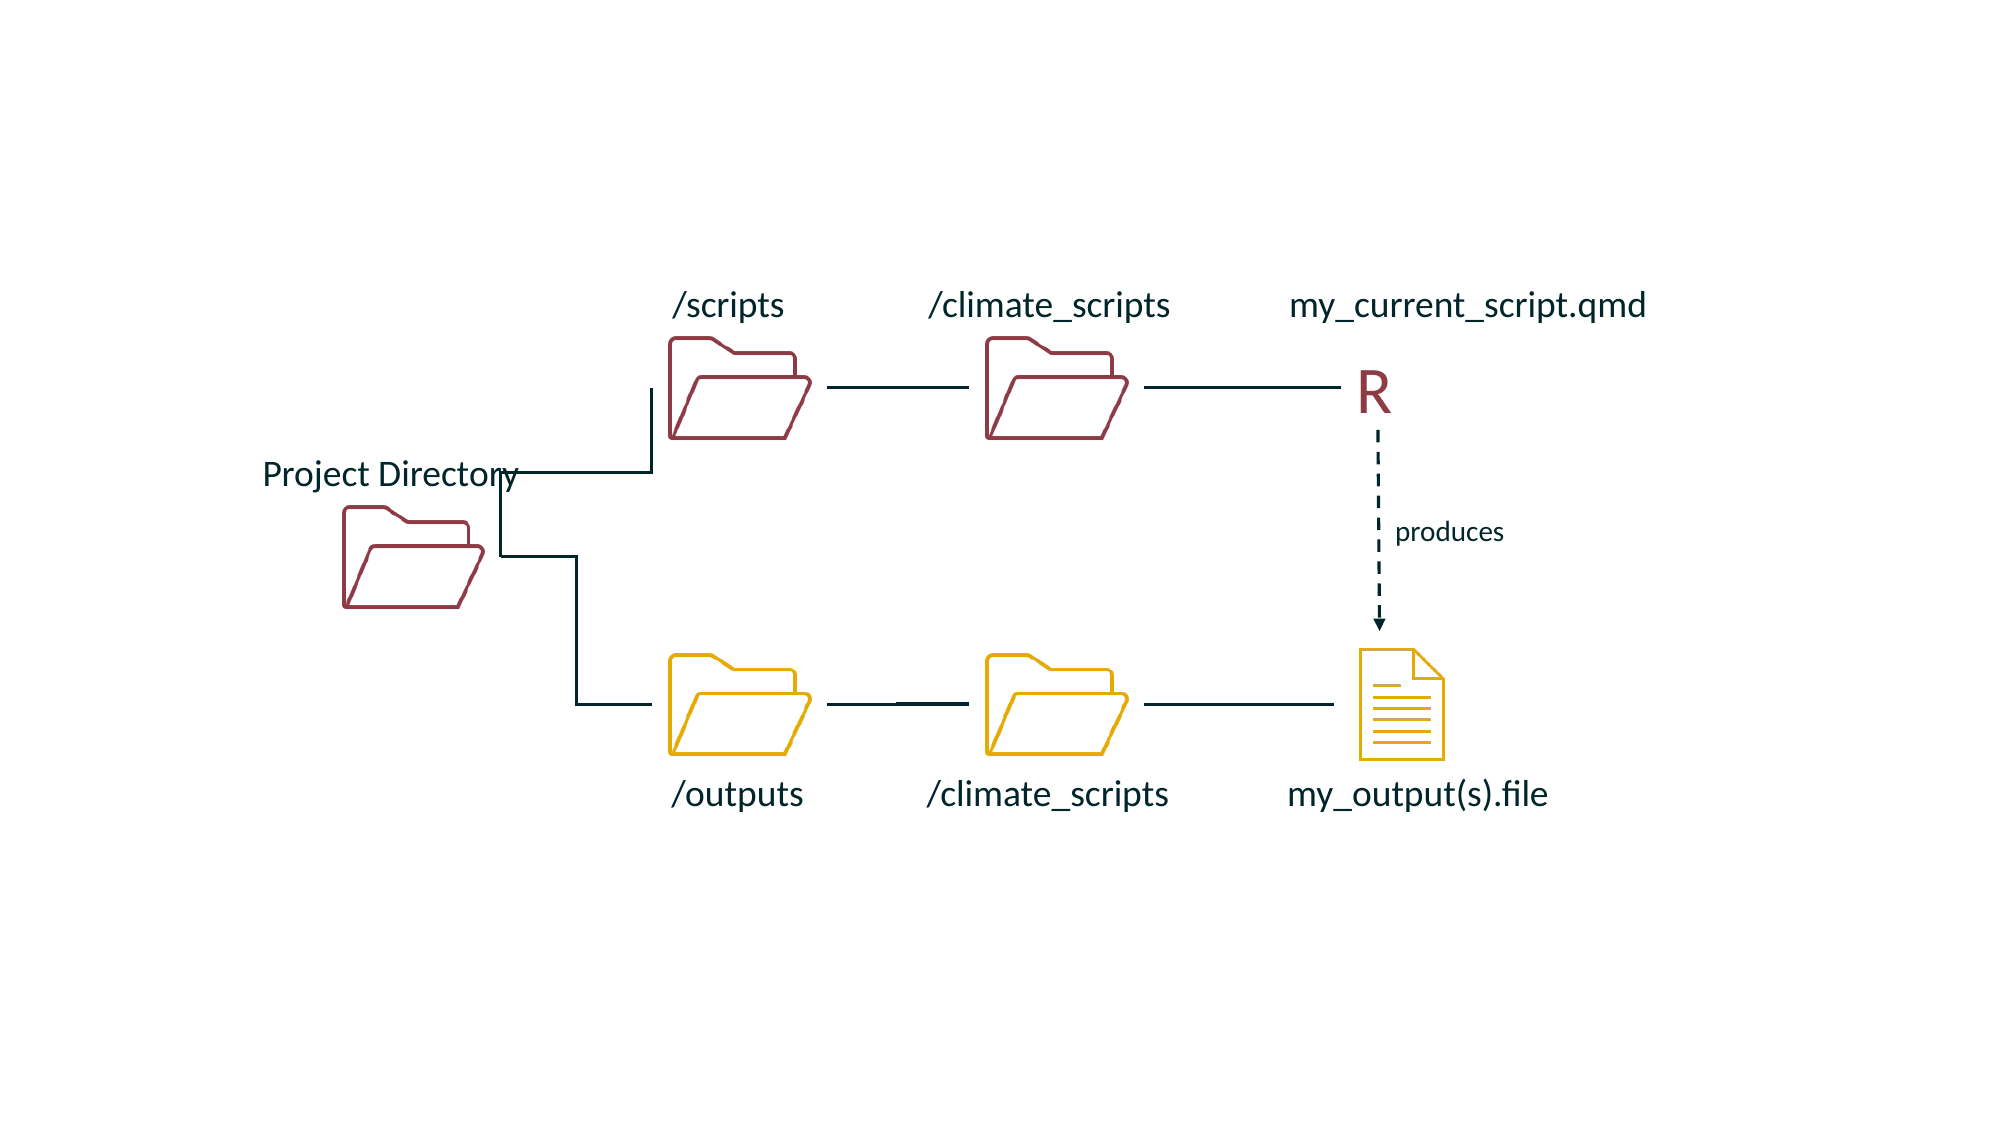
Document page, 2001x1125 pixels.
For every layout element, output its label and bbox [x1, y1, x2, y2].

text_box [246, 272, 1665, 822]
